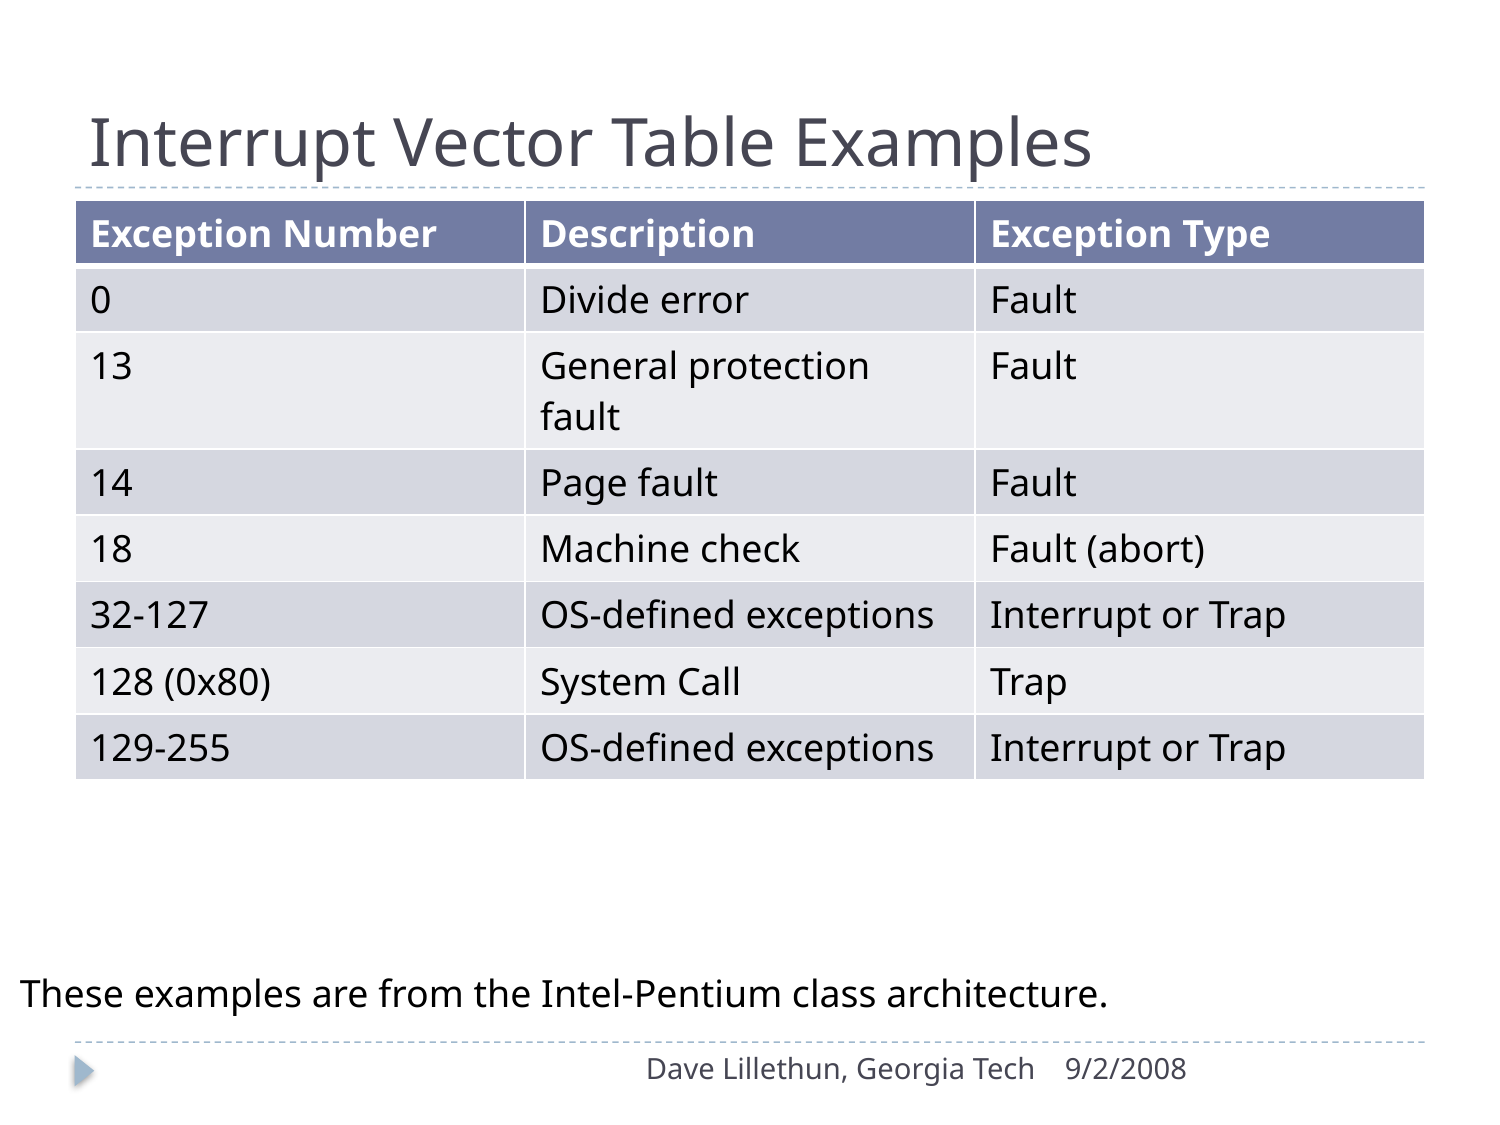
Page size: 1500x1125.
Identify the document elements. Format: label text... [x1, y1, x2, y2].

table_cell 0 [76, 269, 524, 331]
table_cell 14 [76, 450, 524, 514]
table_cell 13 [76, 333, 524, 448]
table_cell Fault (abort) [976, 516, 1424, 581]
footer Dave Lillethun, Georgia Tech [475, 1042, 1051, 1103]
table_cell System Call [526, 648, 974, 713]
table_cell 32-127 [76, 582, 524, 647]
table_cell OS-defined exceptions [526, 715, 974, 779]
table_cell 129-255 [76, 715, 524, 779]
table_cell Fault [976, 269, 1424, 331]
table_header Exception Type [976, 201, 1424, 263]
table_cell 128 (0x80) [76, 648, 524, 713]
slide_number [1051, 1042, 1426, 1103]
table_header Exception Number [76, 201, 524, 263]
table_cell Divide error [526, 269, 974, 331]
text_box These examples are from the Intel-Pentium class architecture. [4, 962, 1125, 1023]
title Interrupt Vector Table Examples [75, 24, 1425, 188]
table_cell 18 [76, 516, 524, 581]
table_cell Page fault [526, 450, 974, 514]
table_cell Machine check [526, 516, 974, 581]
table_cell Interrupt or Trap [976, 582, 1424, 647]
table_header Description [526, 201, 974, 263]
table_cell Fault [976, 333, 1424, 448]
table_cell Interrupt or Trap [976, 715, 1424, 779]
table_cell OS-defined exceptions [526, 582, 974, 647]
table_cell General protection fault [526, 333, 974, 448]
table_cell Trap [976, 648, 1424, 713]
table_cell Fault [976, 450, 1424, 514]
